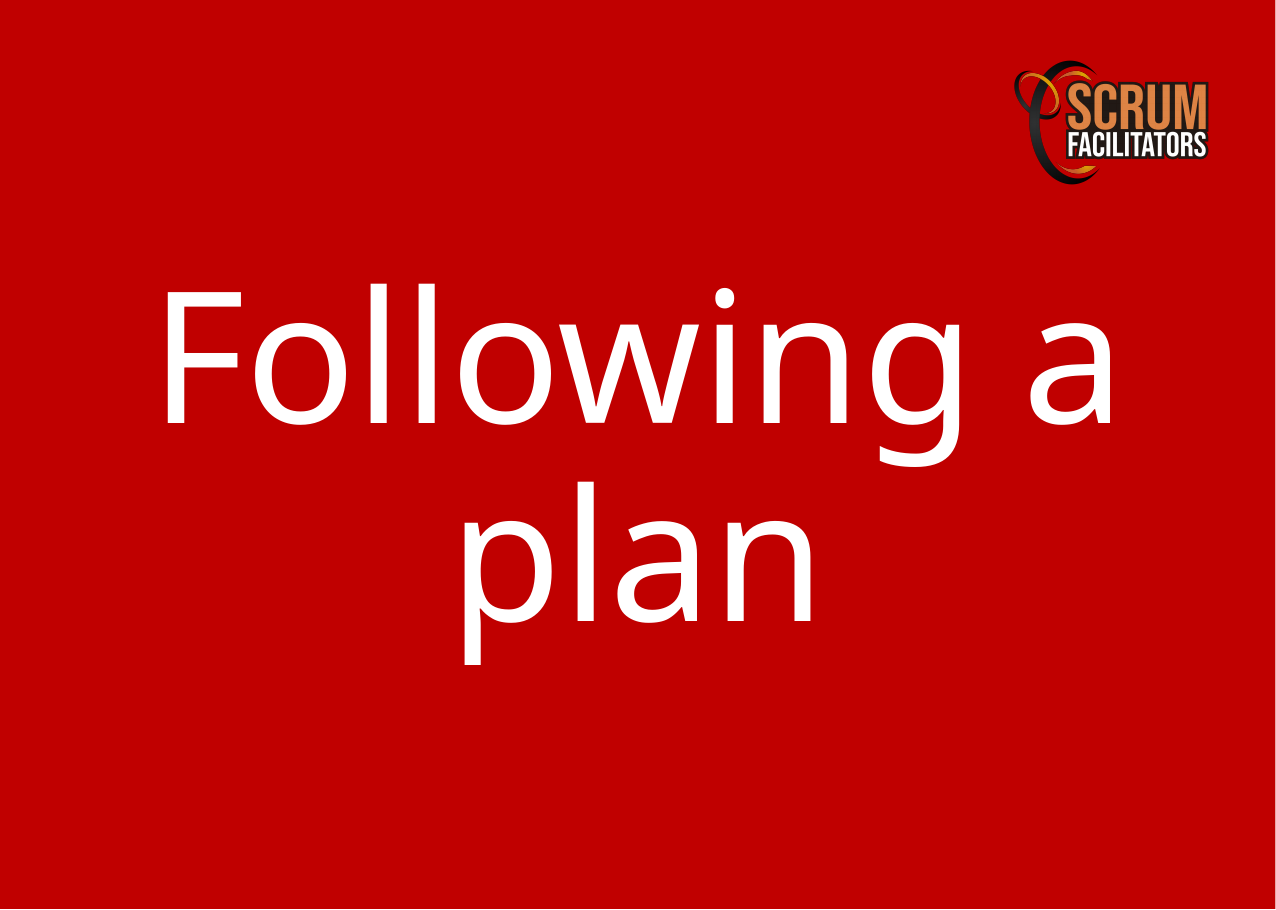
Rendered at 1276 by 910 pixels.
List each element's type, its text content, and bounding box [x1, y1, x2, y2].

picture [1011, 57, 1211, 187]
list Following a plan [132, 291, 1143, 618]
